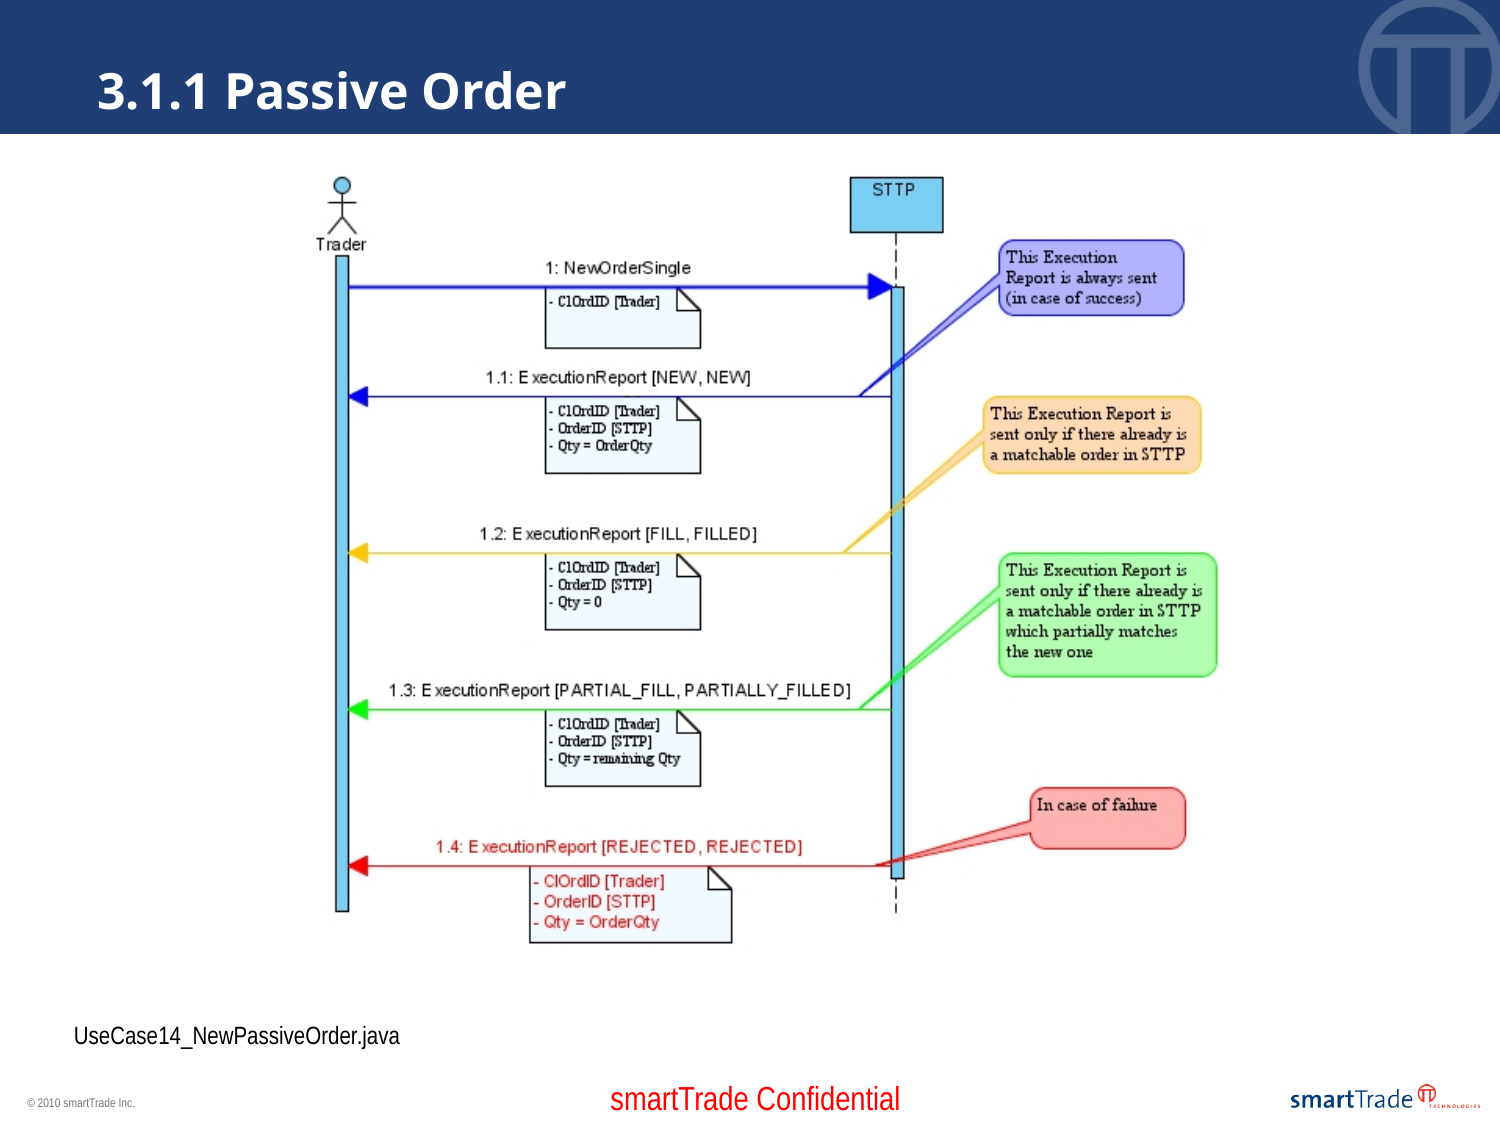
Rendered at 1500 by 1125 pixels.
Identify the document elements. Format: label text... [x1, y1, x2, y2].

text_box 3.1.1 Passive Order [82, 52, 1325, 127]
text_box [112, 149, 1375, 942]
picture [276, 174, 1224, 951]
text_box UseCase14_NewPassiveOrder.java [24, 1012, 450, 1058]
picture [1291, 1084, 1480, 1108]
picture [0, 0, 1500, 134]
